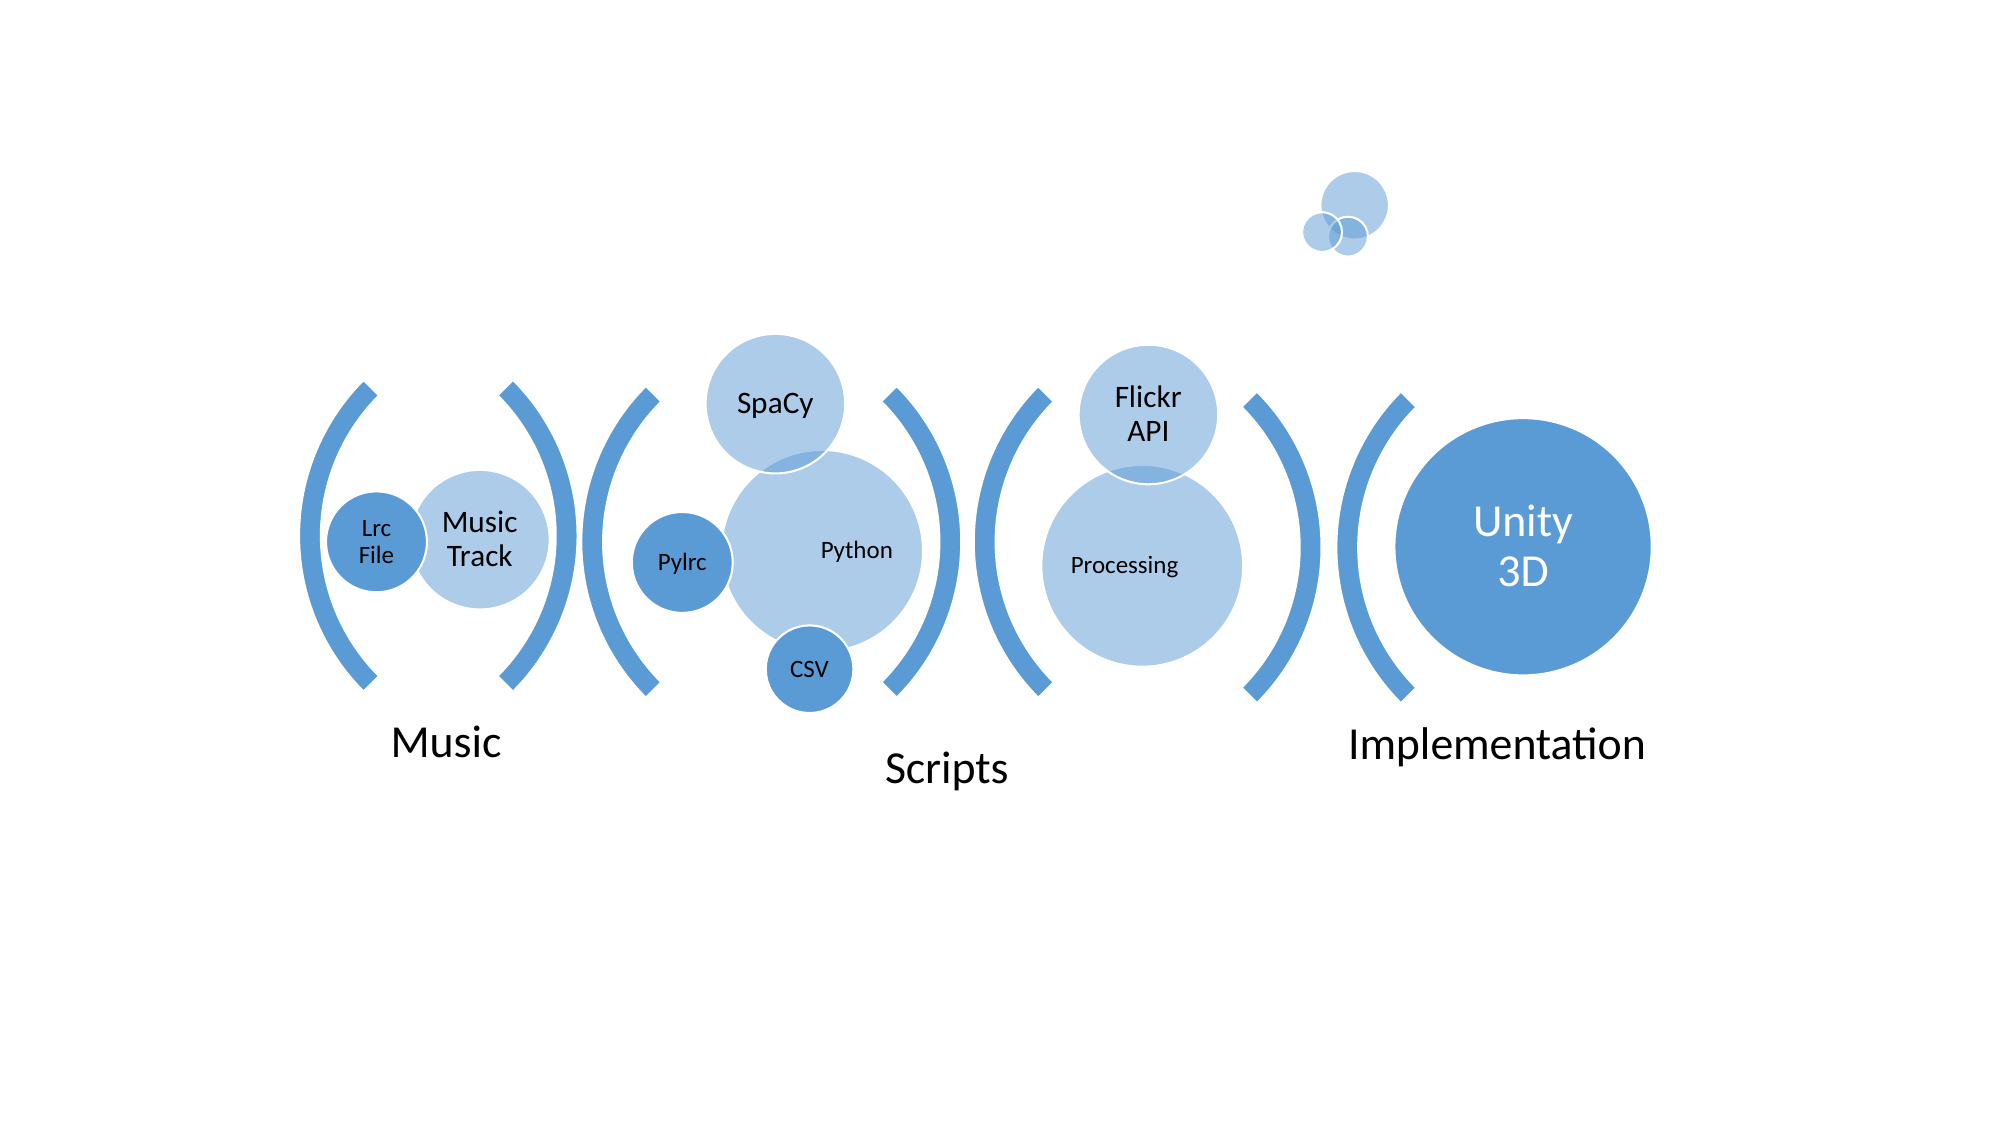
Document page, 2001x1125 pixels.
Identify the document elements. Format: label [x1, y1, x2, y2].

text_box [765, 625, 854, 714]
text_box [326, 491, 427, 593]
text_box [631, 511, 733, 613]
text_box [333, 117, 1667, 1007]
